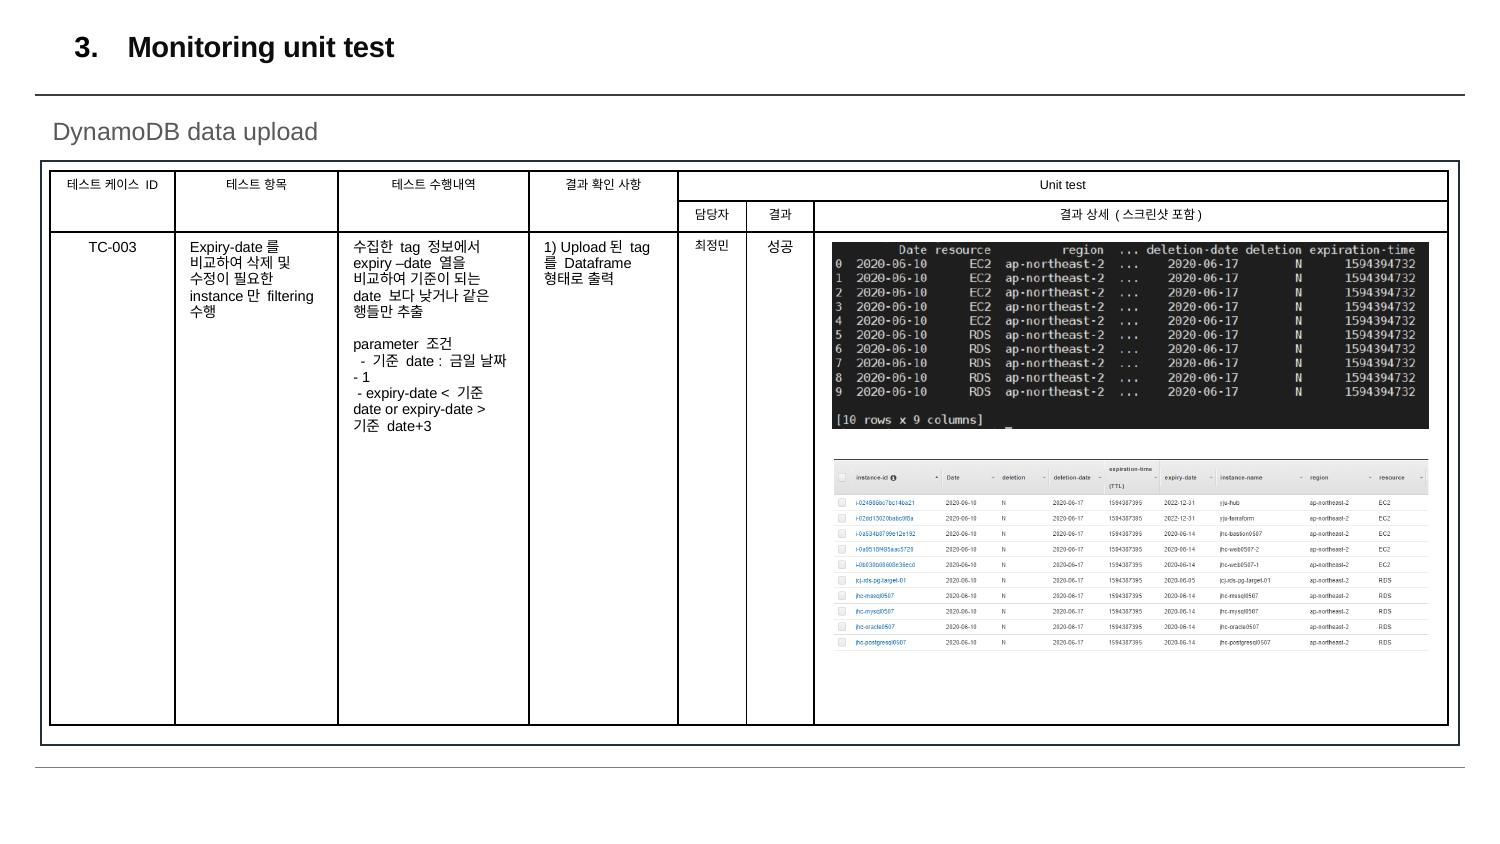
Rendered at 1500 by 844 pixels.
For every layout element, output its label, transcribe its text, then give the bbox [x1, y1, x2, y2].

table_cell Expiry-date를 비교하여 삭제 및 수정이 필요한 instance만 filtering 수행 [176, 233, 337, 724]
list DynamoDB data upload [41, 113, 1459, 161]
table_cell 결과 상세 (스크린샷 포함) [815, 202, 1447, 231]
table_header Unit test [679, 172, 1447, 200]
table_header 결과 확인 사항 [530, 172, 677, 231]
table_cell 수집한 tag 정보에서 expiry –date 열을 비교하여 기준이 되는 date 보다 낮거나 같은 행들만 추출 parameter 조건 - 기준 date : 금일 날짜- 1 - expiry-date < 기준 date or expiry-date >기준 date+3 [339, 233, 528, 724]
table_cell TC-003 [51, 233, 174, 724]
table_cell 담당자 [679, 202, 746, 231]
table_cell 성공 [747, 233, 813, 724]
picture [832, 459, 1429, 678]
table_cell 1) Upload된 tag를 Dataframe 형태로 출력 [530, 233, 677, 724]
title Monitoring unit test [41, 16, 1459, 81]
table_header 테스트 케이스 ID [51, 172, 174, 231]
table_cell [815, 233, 1447, 724]
table_header 테스트 수행내역 [339, 172, 528, 231]
table_header 테스트 항목 [176, 172, 337, 231]
text_box [41, 161, 1459, 746]
table_cell 최정민 [679, 233, 746, 724]
table_cell 결과 [747, 202, 813, 231]
picture [832, 242, 1429, 429]
